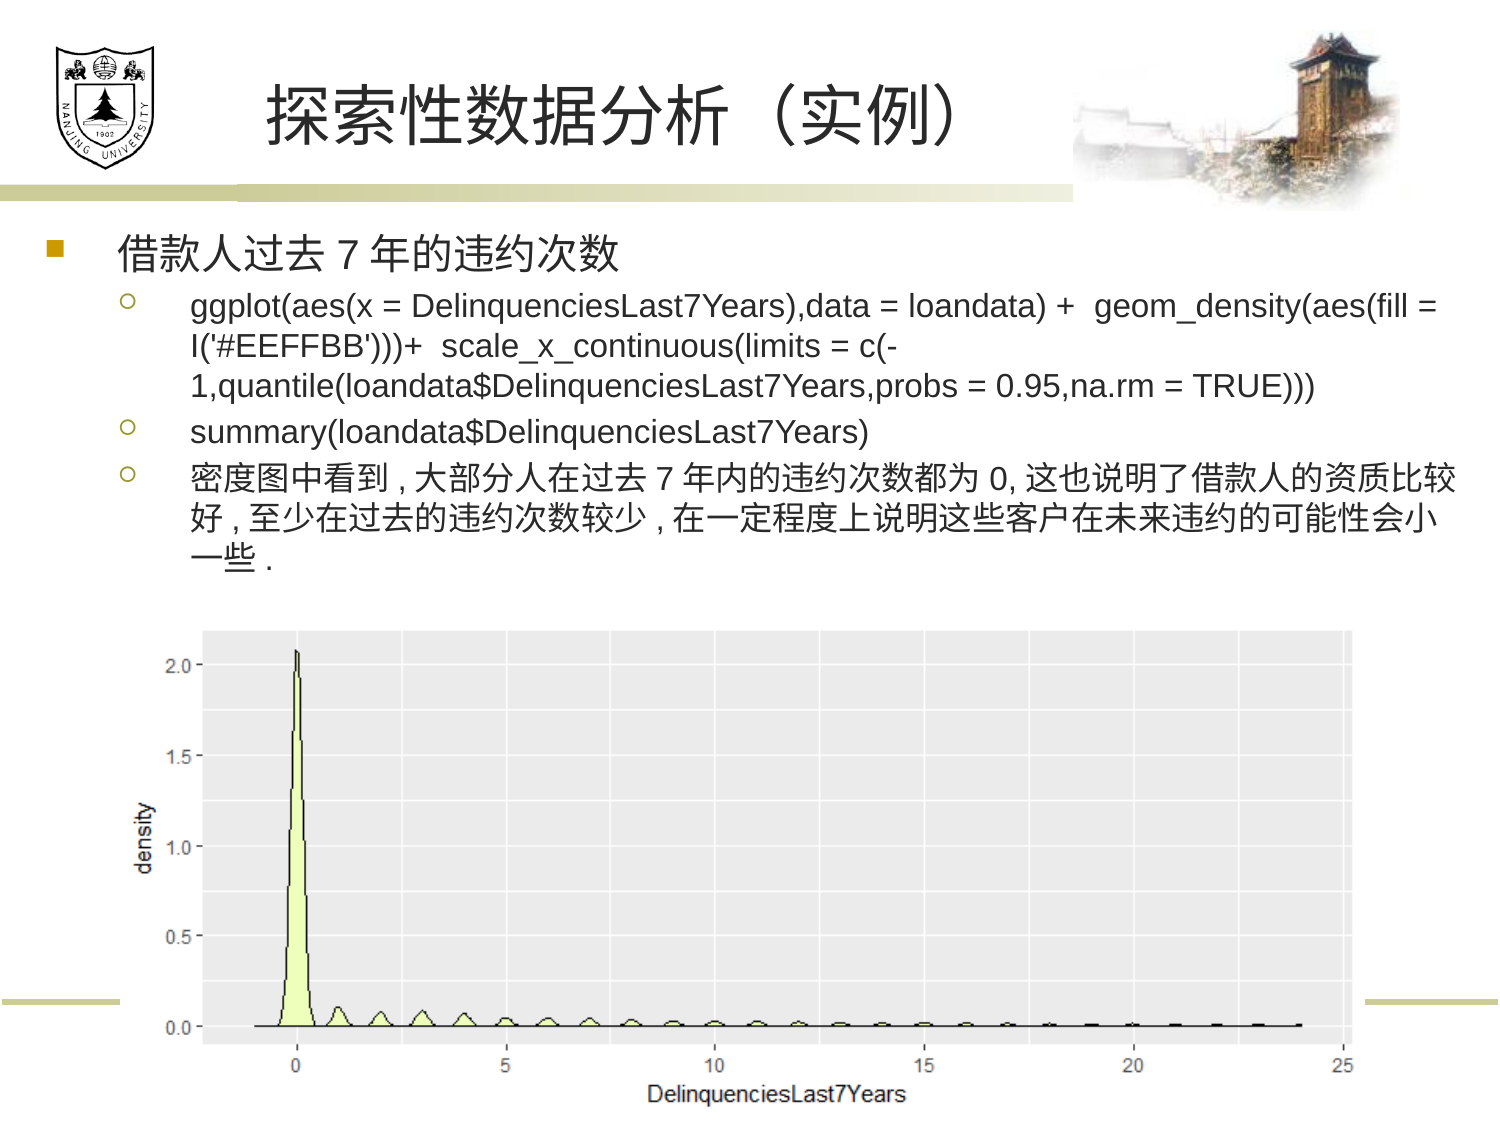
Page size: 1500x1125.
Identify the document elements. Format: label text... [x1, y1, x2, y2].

title 探索性数据分析（实例） [171, 66, 1093, 161]
picture [50, 42, 160, 173]
list 借款人过去7年的违约次数 ggplot(aes(x = DelinquenciesLast7Years),data = loandata) + geom_density(aes(fill = I('#EEFFBB')))+ scale_x_continuous(limits = c(-1,quantile(loandata$DelinquenciesLast7Years,probs = 0.95,na.rm = TRUE))) summary(loandata$DelinquenciesLast7Years) 密度图中看到,大部分人在过去7年内的违约次数都为0,这也说明了借款人的资质比较好,至少在过去的违约次数较少,在一定程度上说明这些客户在未来违约的可能性会小一些. [29, 220, 1483, 988]
picture [2, 620, 1498, 1118]
picture [1073, 30, 1400, 211]
